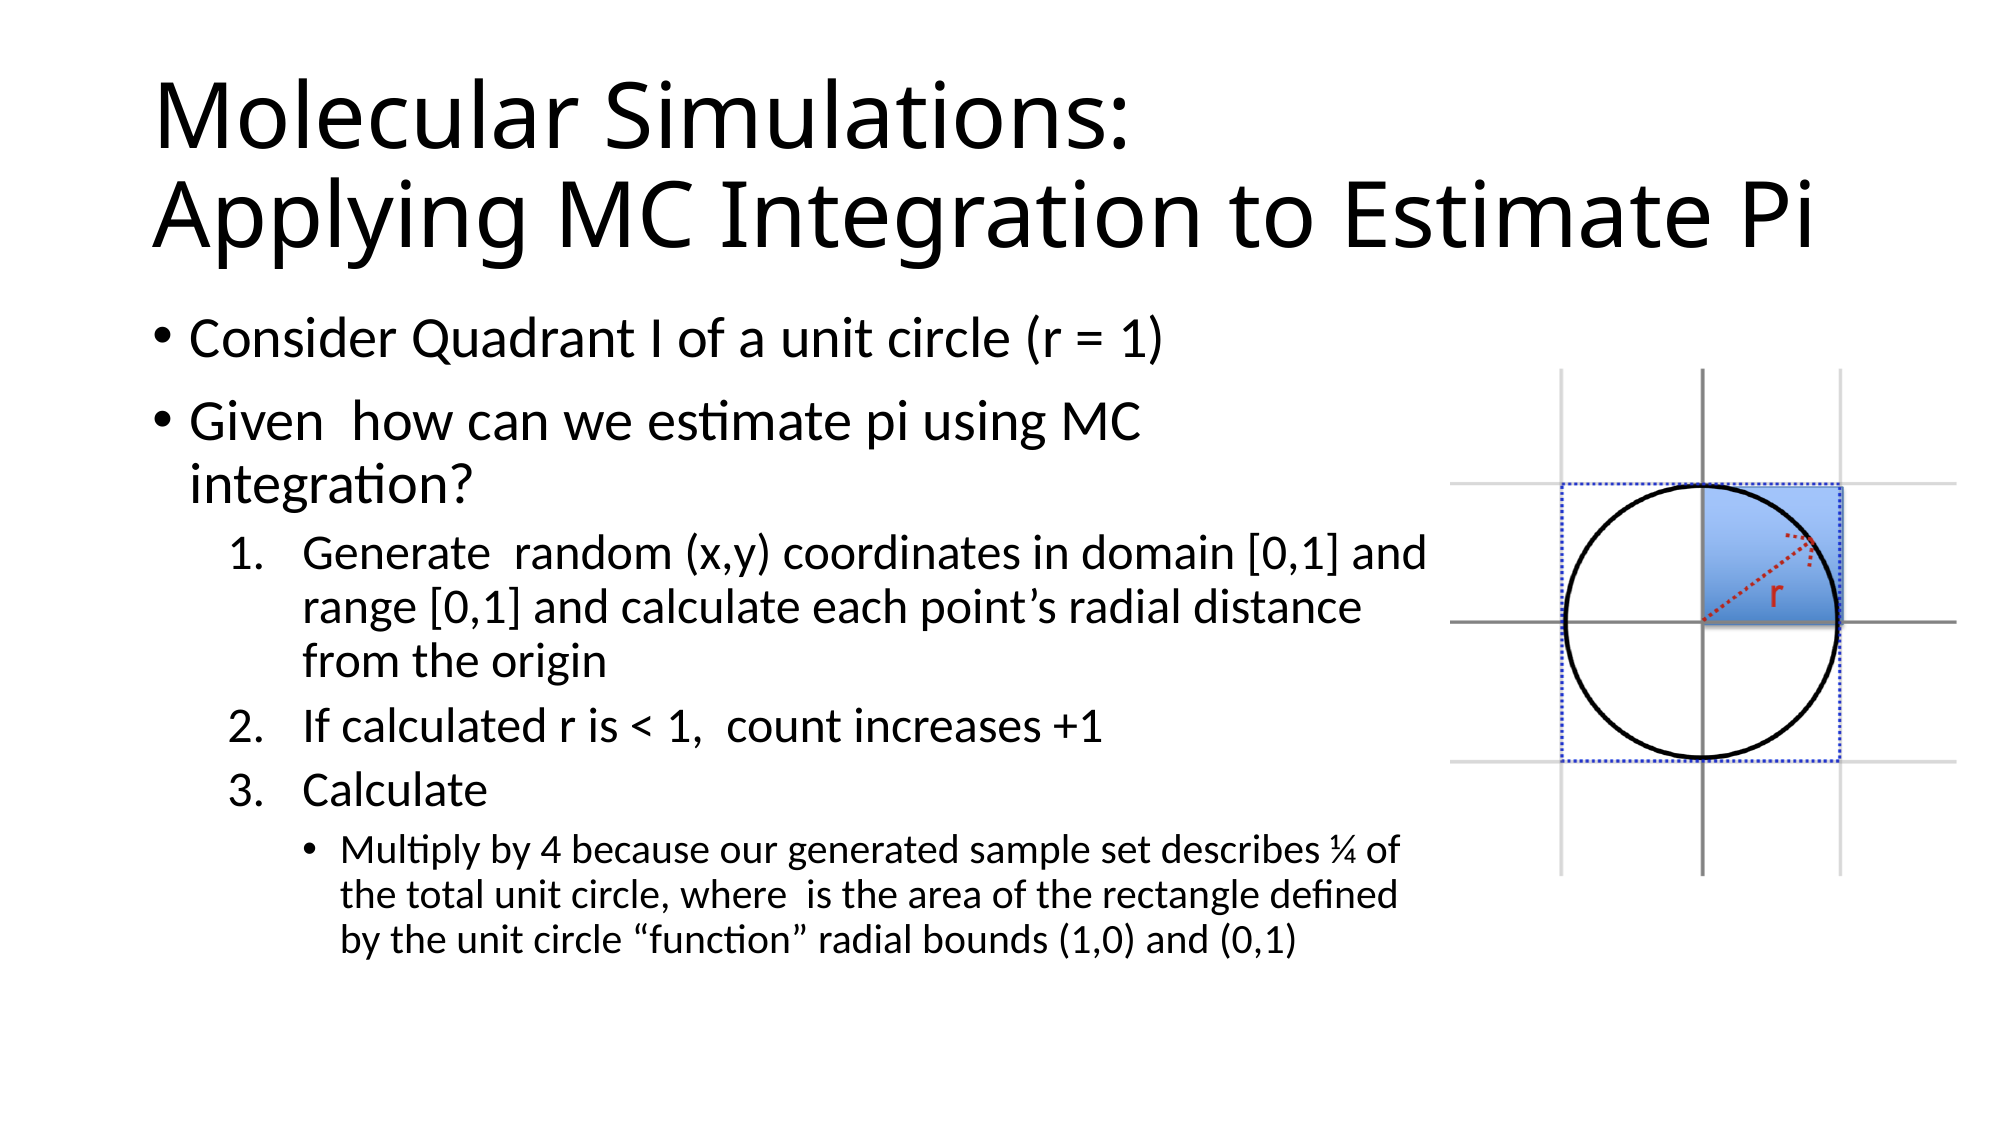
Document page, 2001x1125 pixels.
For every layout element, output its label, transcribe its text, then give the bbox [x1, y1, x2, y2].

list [1450, 363, 1974, 885]
title Molecular Simulations: Applying MC Integration to Estimate Pi [137, 59, 1863, 278]
